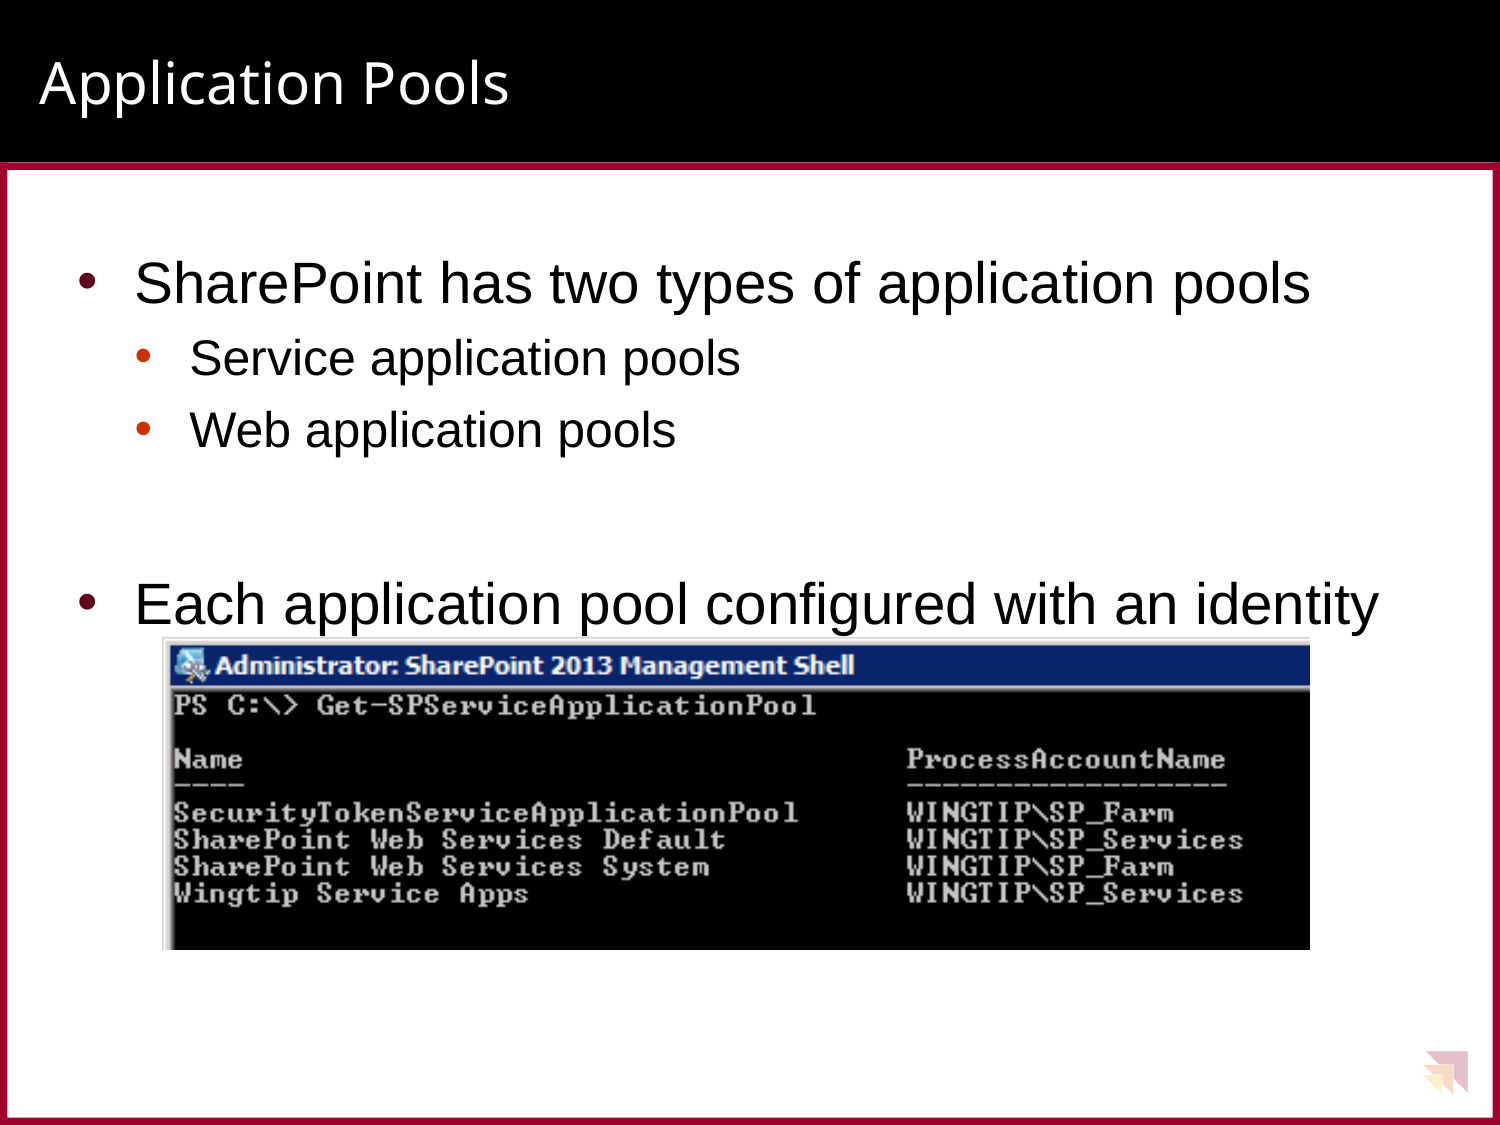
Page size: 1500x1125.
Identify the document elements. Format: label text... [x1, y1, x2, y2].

list SharePoint has two types of application pools Service application pools Web application pools Each application pool configured with an identity [62, 237, 1438, 1088]
title Application Pools [24, 12, 1438, 150]
picture [162, 637, 1311, 951]
